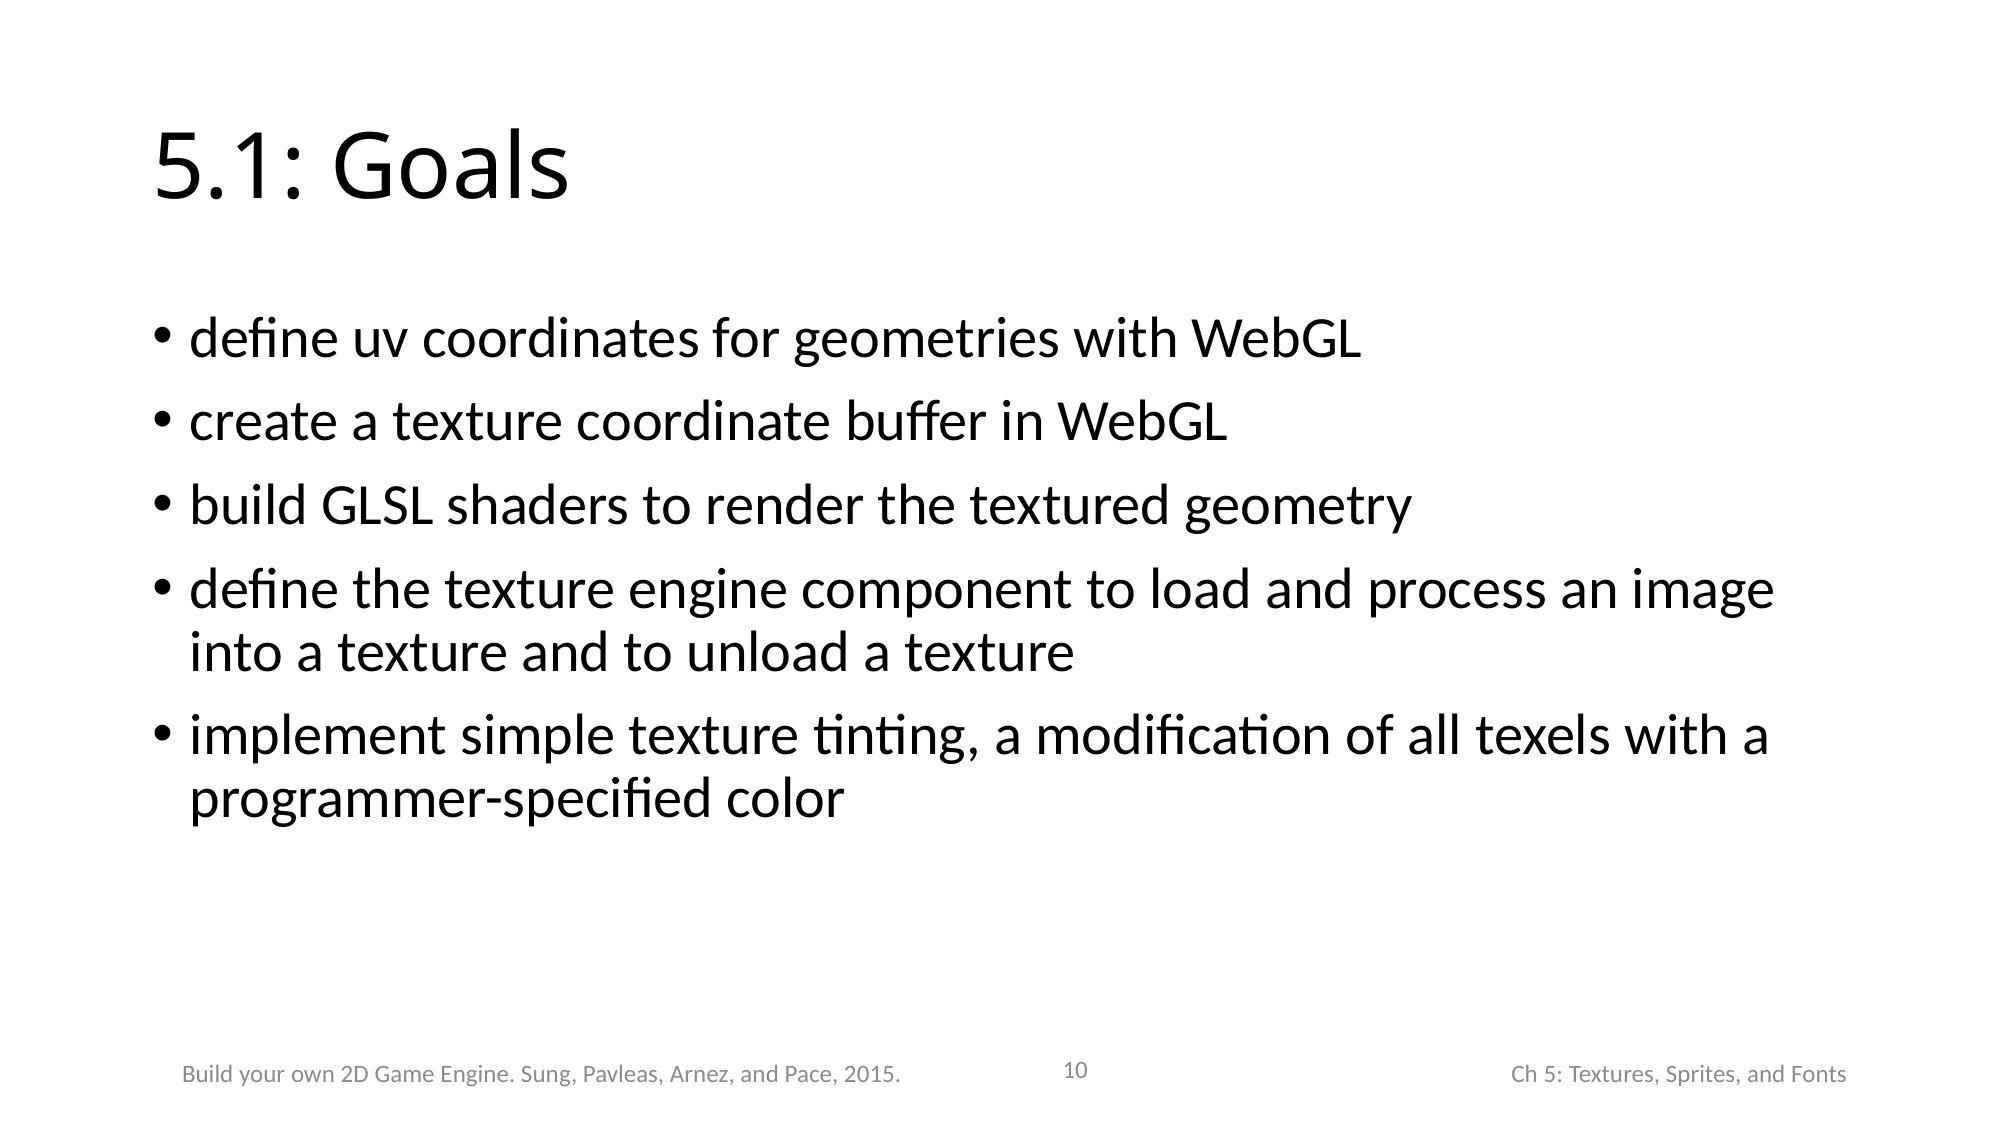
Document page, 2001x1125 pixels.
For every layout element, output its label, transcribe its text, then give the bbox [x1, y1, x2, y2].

title 5.1: Goals [137, 59, 1863, 278]
list define uv coordinates for geometries with WebGL create a texture coordinate buffer in WebGL build GLSL shaders to render the textured geometry define the texture engine component to load and process an image into a texture and to unload a texture implement simple texture tinting, a modification of all texels with a programmer-specified color [137, 299, 1863, 1014]
